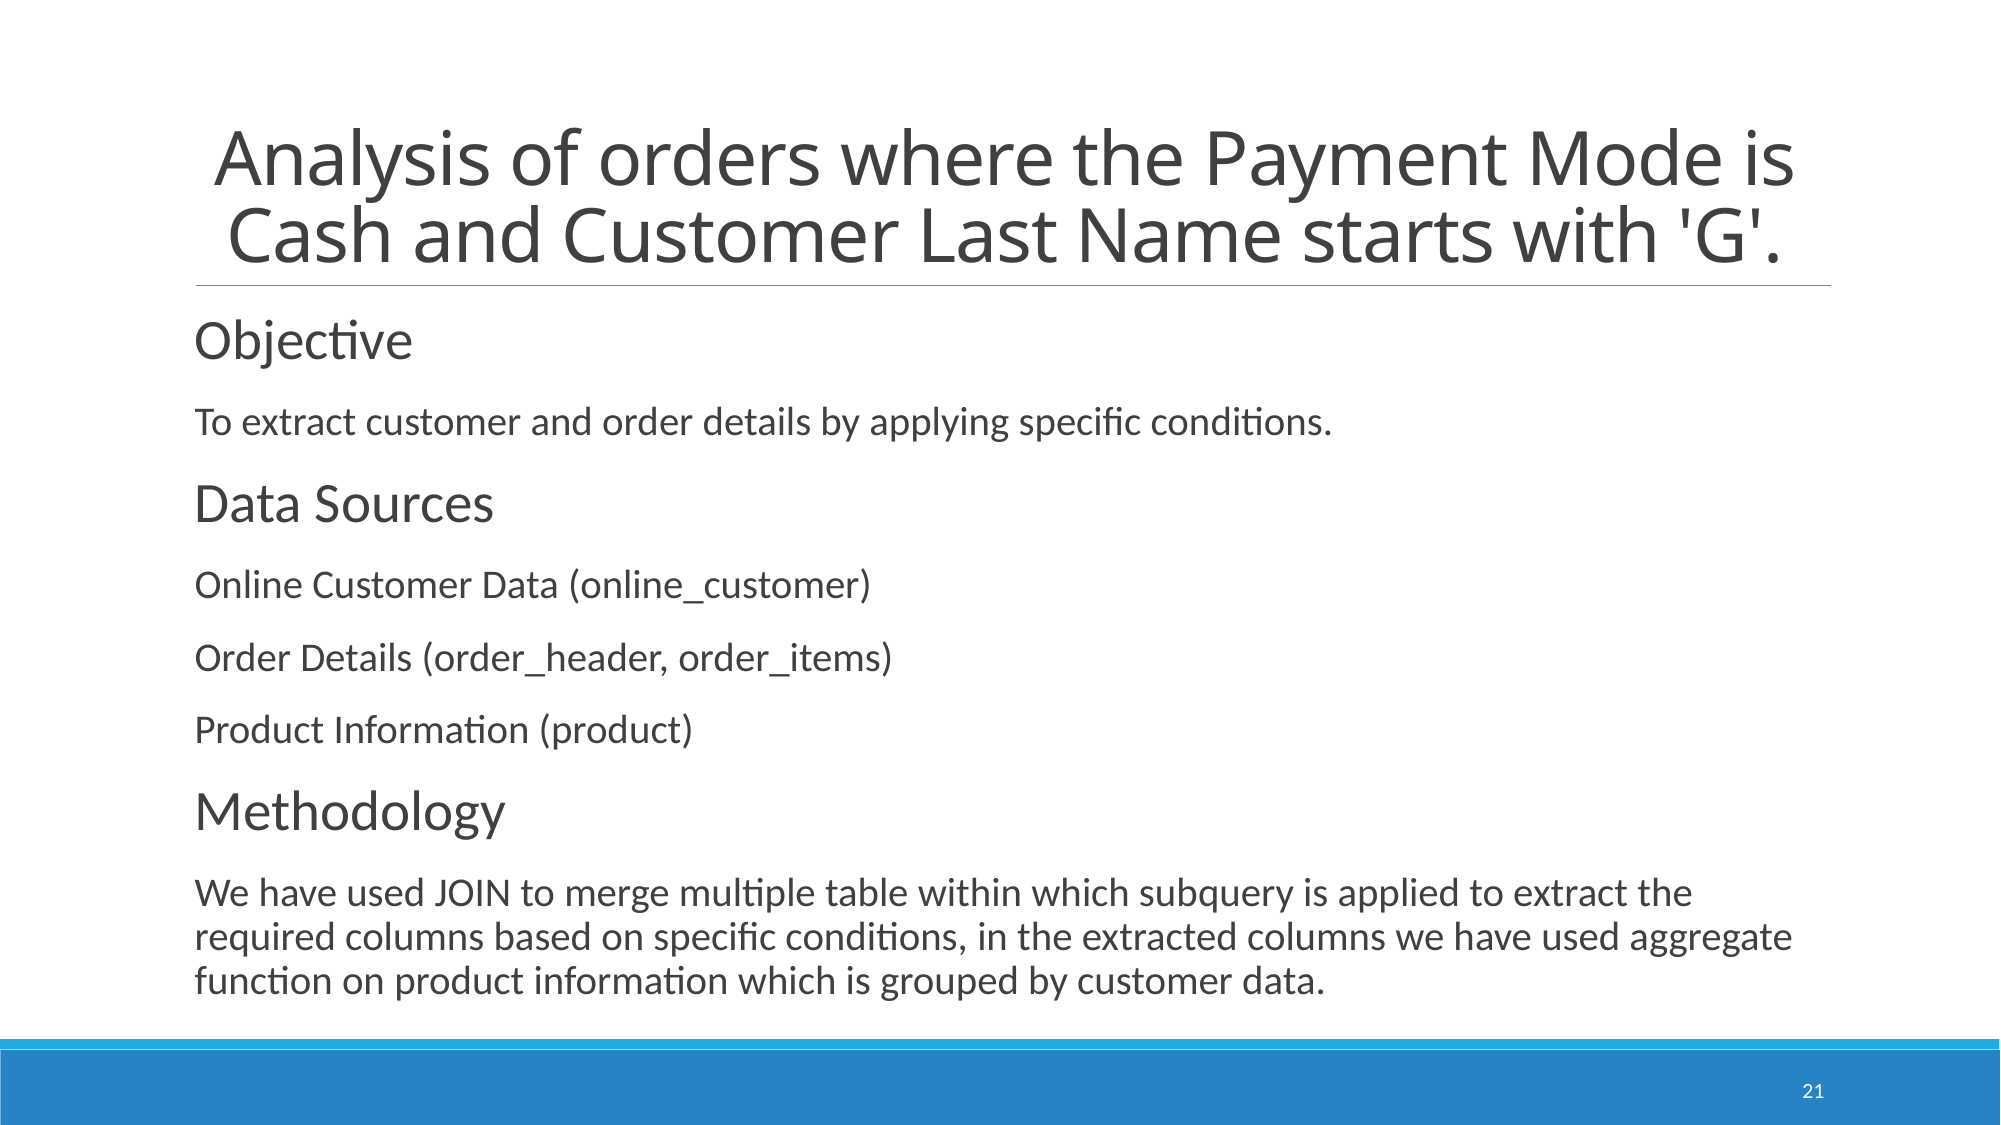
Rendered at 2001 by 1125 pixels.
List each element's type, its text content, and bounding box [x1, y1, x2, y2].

list Objective To extract customer and order details by applying specific conditions. Data Sources Online Customer Data (online_customer) Order Details (order_header, order_items) Product Information (product) Methodology We have used JOIN to merge multiple table within which subquery is applied to extract the required columns based on specific conditions, in the extracted columns we have used aggregate function on product information which is grouped by customer data. [180, 302, 1830, 1016]
slide_number 21 [1624, 1059, 1840, 1120]
title Analysis of orders where the Payment Mode is Cash and Customer Last Name starts with 'G'. [180, 47, 1830, 285]
